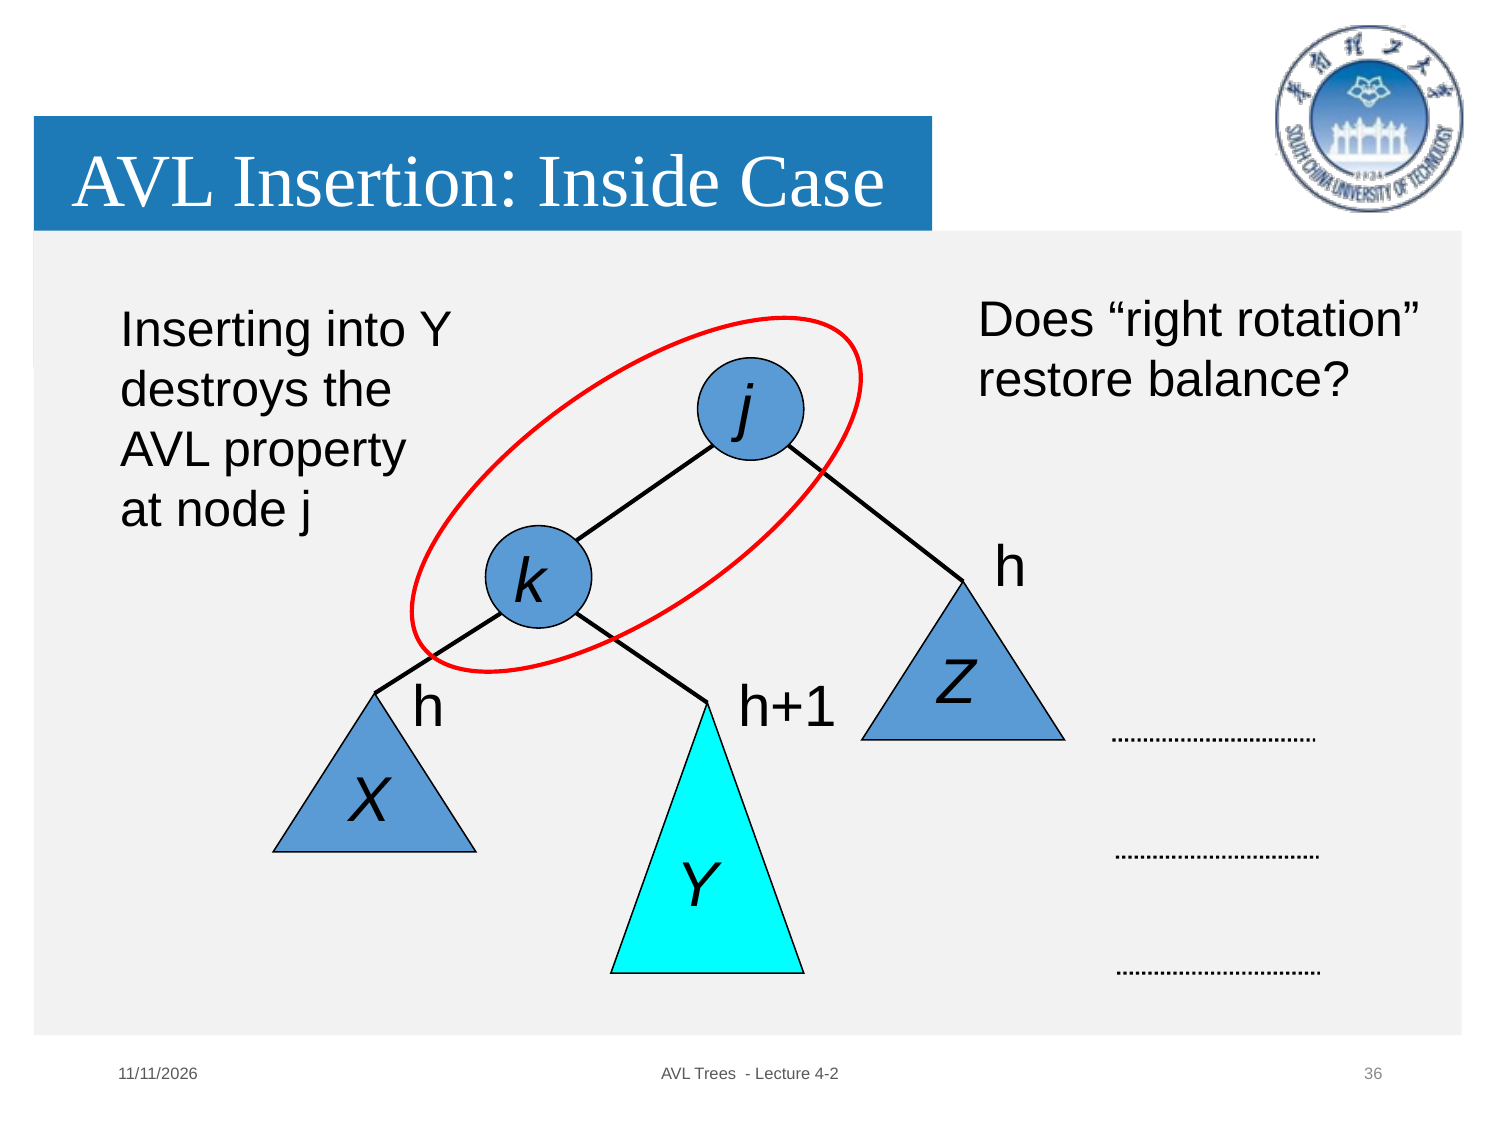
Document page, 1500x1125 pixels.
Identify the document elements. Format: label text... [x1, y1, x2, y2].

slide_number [103, 1042, 441, 1103]
text_box Does “right rotation” restore balance? [963, 279, 1435, 414]
text_box AVL Insertion: Inside Case [60, 123, 1219, 242]
text_box [33, 230, 1463, 1036]
picture [1269, 18, 1472, 221]
text_box Inserting into Y destroys the AVL property at node j [105, 289, 481, 545]
text_box [33, 115, 933, 230]
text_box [273, 357, 1320, 974]
footer AVL Trees - Lecture 4-2 [496, 1042, 1004, 1103]
slide_number 36 [1060, 1042, 1398, 1103]
